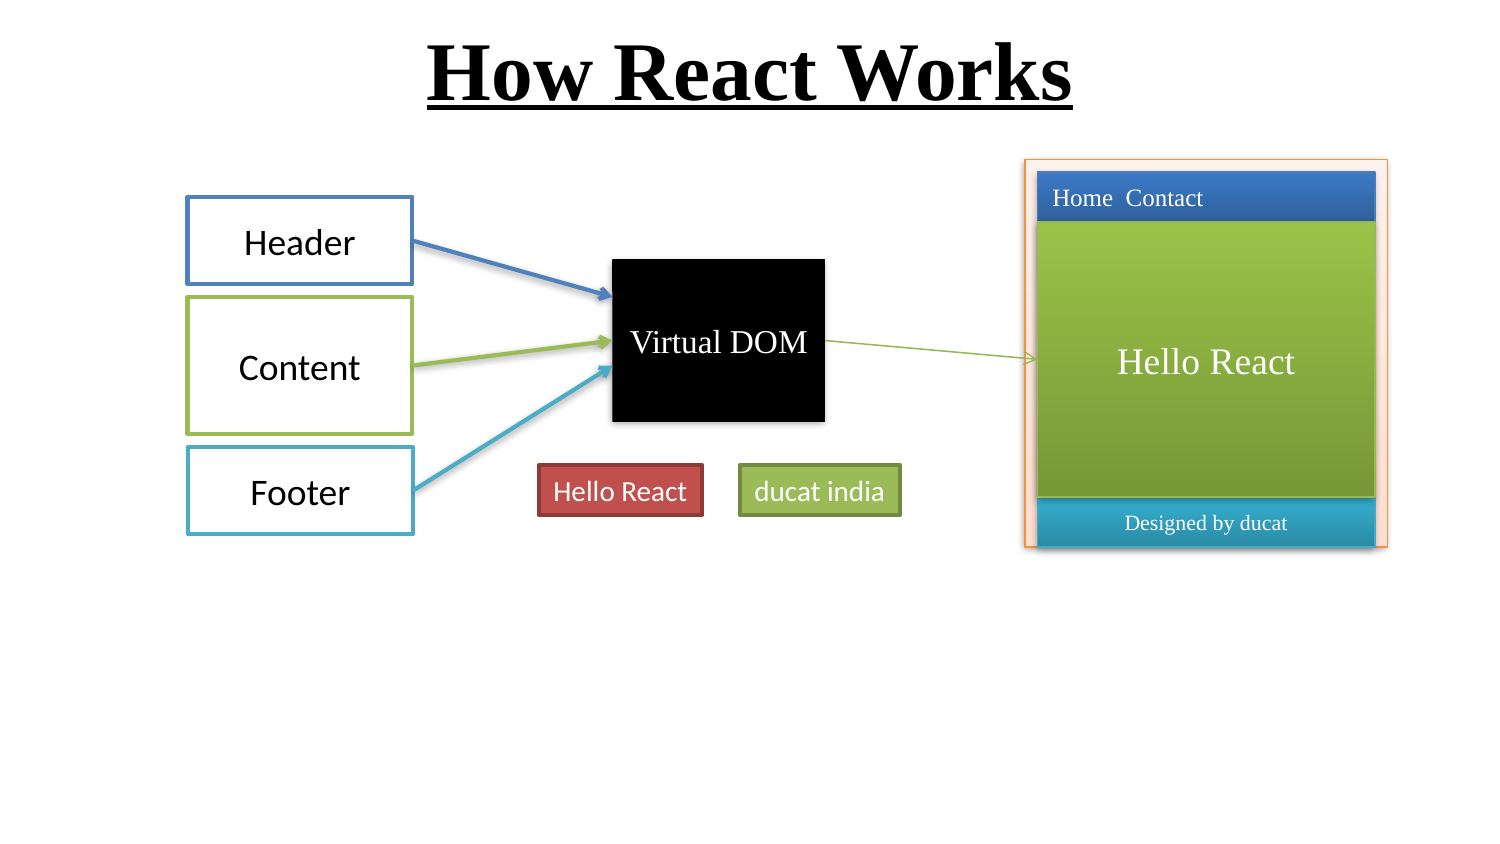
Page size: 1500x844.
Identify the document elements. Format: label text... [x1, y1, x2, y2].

text_box Footer [186, 445, 415, 536]
text_box Hello React [1037, 221, 1376, 498]
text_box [824, 340, 1038, 360]
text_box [412, 240, 613, 298]
text_box Designed by ducat [1037, 504, 1376, 548]
text_box Content [185, 295, 414, 436]
title How React Works [75, 0, 1425, 138]
text_box Home Contact [1037, 171, 1376, 221]
text_box Hello React [537, 463, 704, 517]
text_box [412, 365, 613, 491]
text_box Virtual DOM [612, 259, 825, 422]
text_box ducat india [738, 463, 902, 517]
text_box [412, 340, 613, 365]
text_box [1024, 159, 1388, 548]
text_box Header [185, 195, 414, 286]
